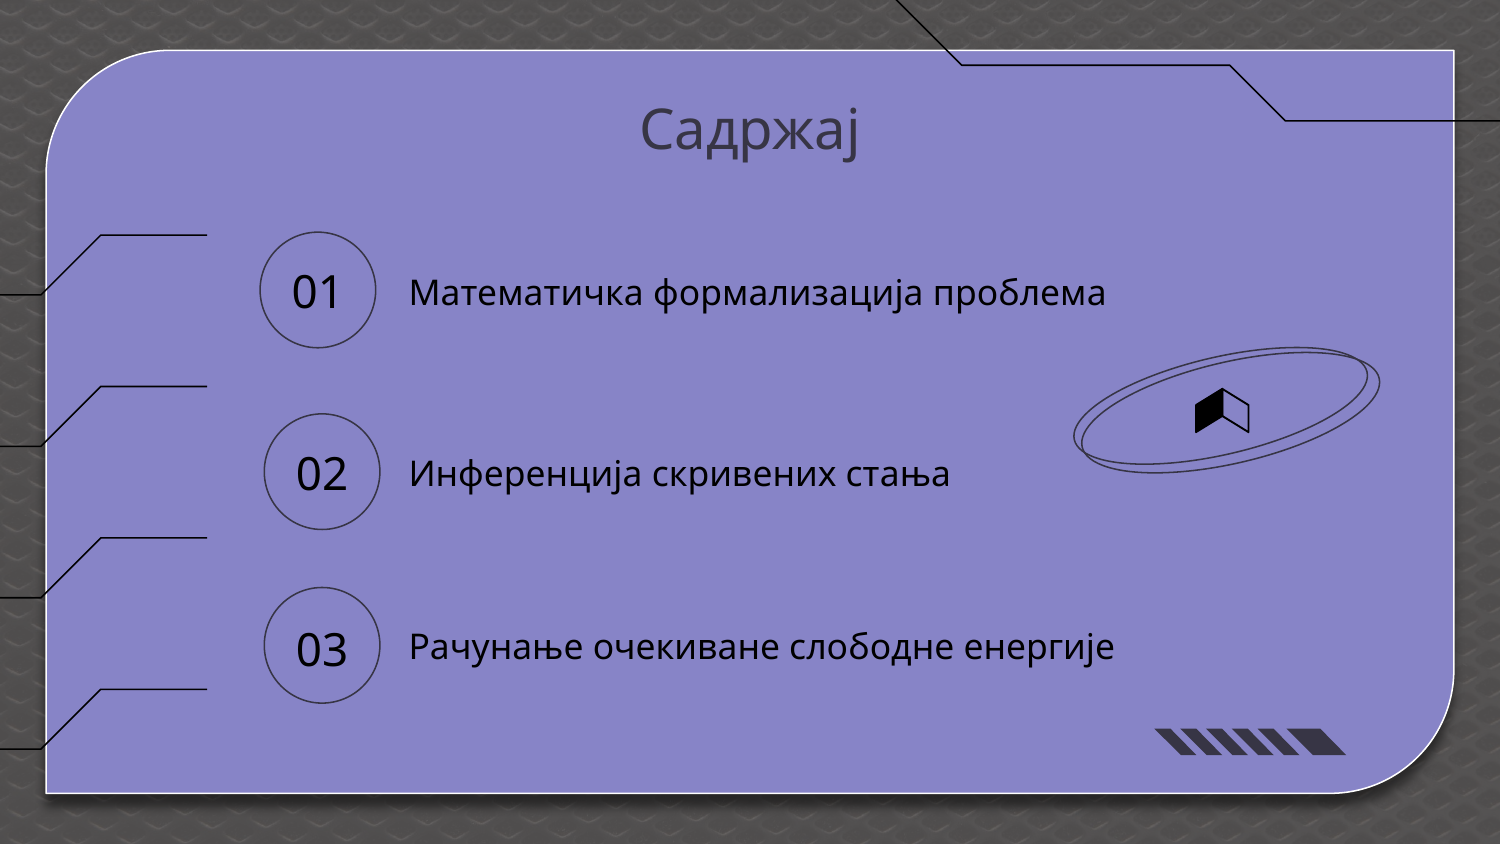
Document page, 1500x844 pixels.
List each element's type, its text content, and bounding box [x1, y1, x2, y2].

text_box [285, 690, 359, 704]
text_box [1154, 728, 1347, 756]
text_box [279, 413, 366, 433]
title 03 [260, 606, 385, 690]
title Садржај [118, 88, 1382, 165]
title Инференција скривених стања [393, 433, 1234, 512]
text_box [1061, 319, 1393, 502]
title 02 [260, 433, 385, 512]
text_box [279, 587, 365, 606]
text_box [280, 512, 364, 530]
title Математичка формализација проблема [393, 248, 1227, 333]
text_box [278, 332, 358, 348]
text_box [278, 232, 358, 248]
title Рачунање очекиване слободне енергије [393, 602, 1234, 689]
title 01 [255, 248, 380, 332]
